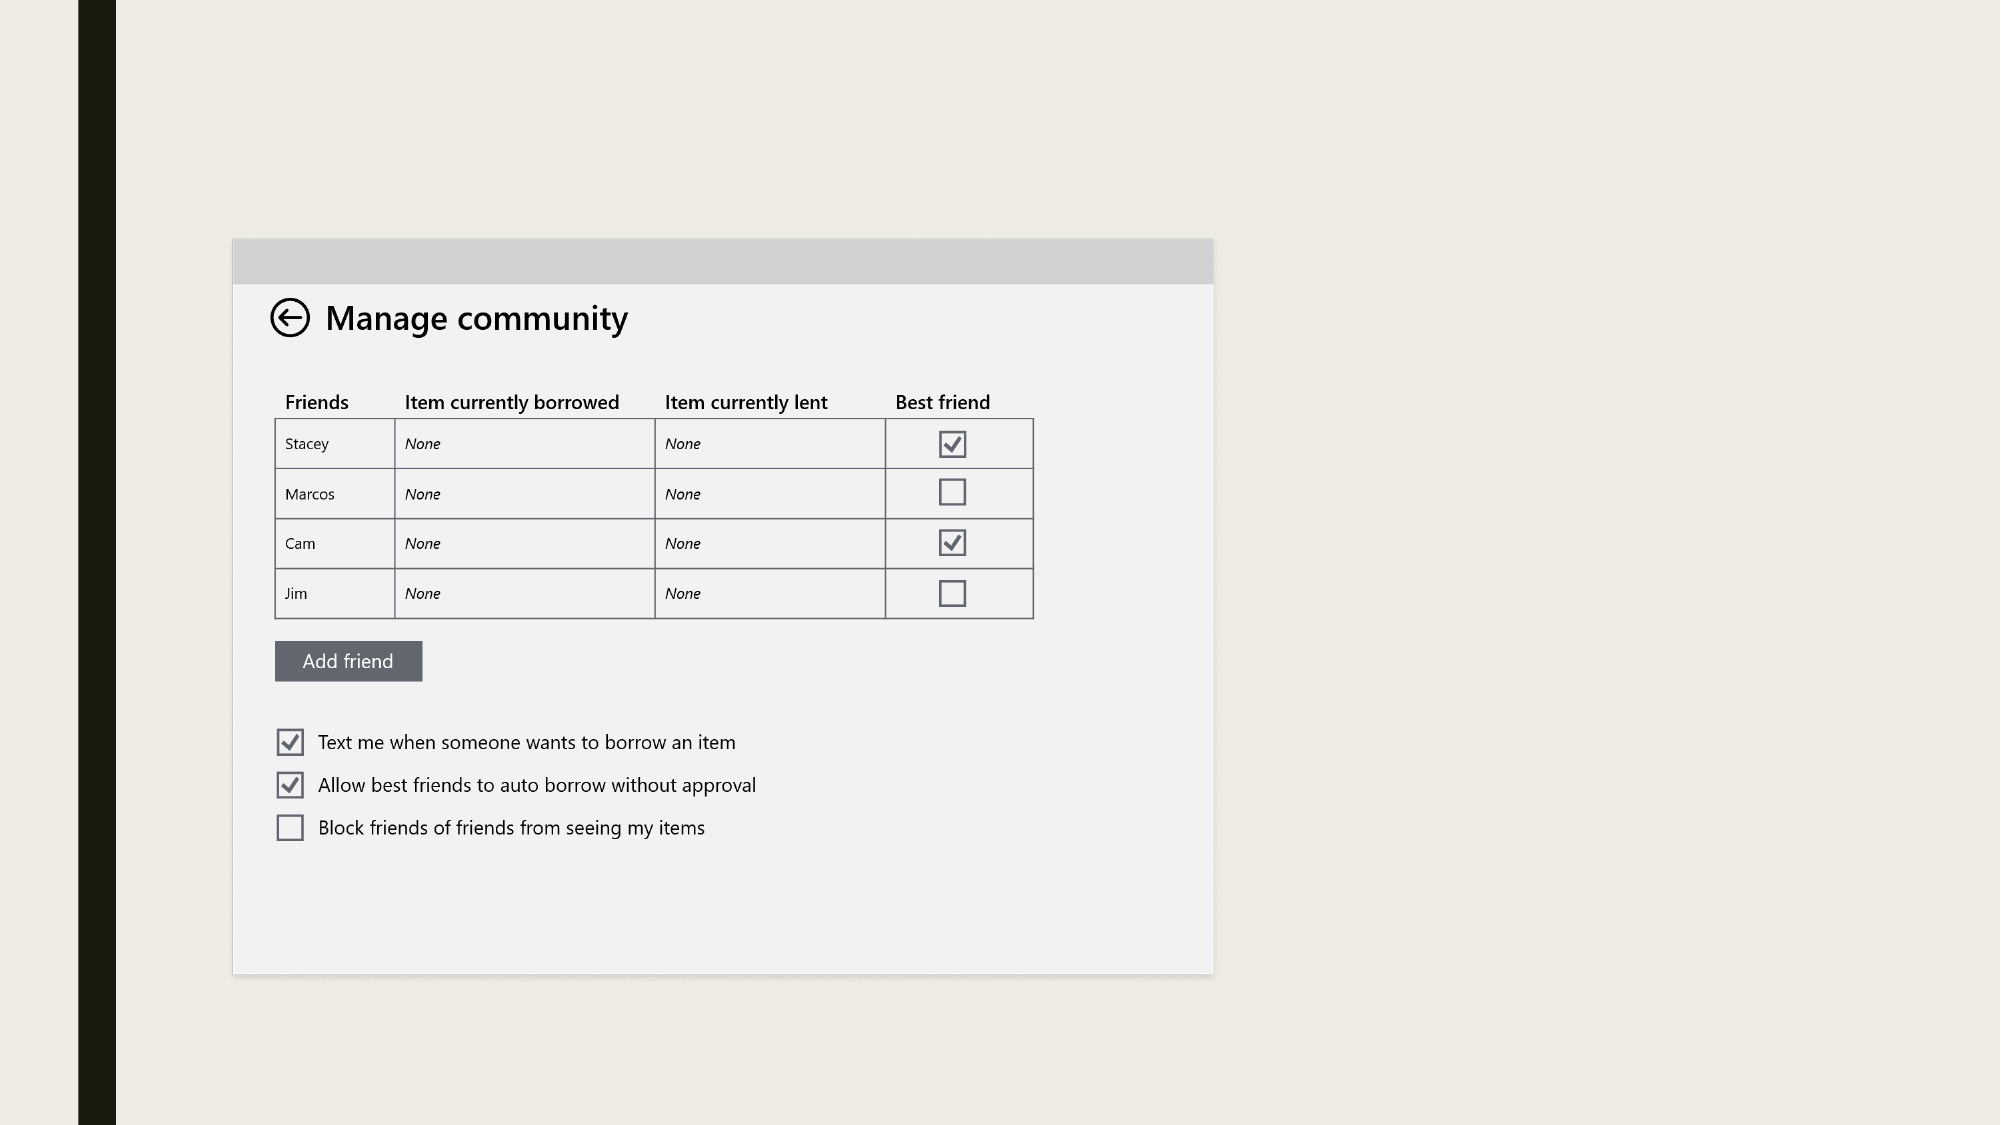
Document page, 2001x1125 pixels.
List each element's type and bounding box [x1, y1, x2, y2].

list [224, 234, 1222, 985]
